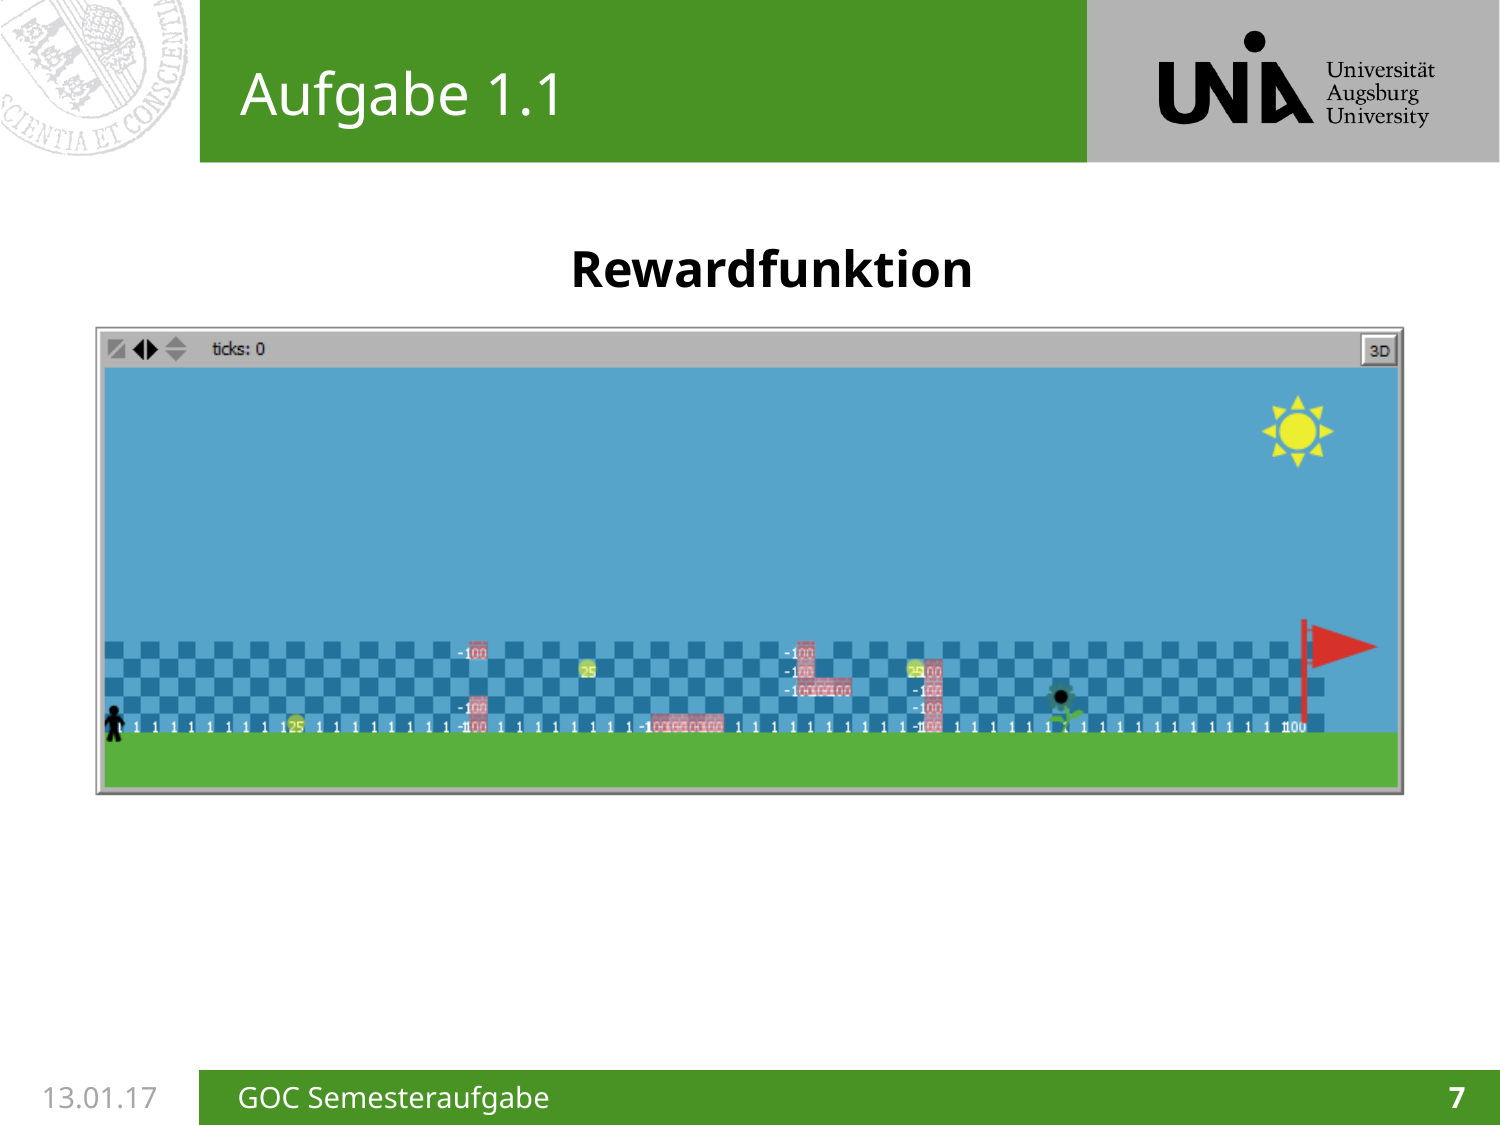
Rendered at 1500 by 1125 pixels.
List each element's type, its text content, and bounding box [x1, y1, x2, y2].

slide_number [0, 1071, 200, 1124]
picture [91, 324, 1409, 801]
title Aufgabe 1.1 [224, 49, 1088, 163]
footer GOC Semesteraufgabe [222, 1071, 1000, 1124]
list Rewardfunktion [105, 230, 1425, 973]
slide_number 7 [1347, 1071, 1489, 1124]
picture [1122, 12, 1488, 271]
picture [0, 0, 188, 156]
